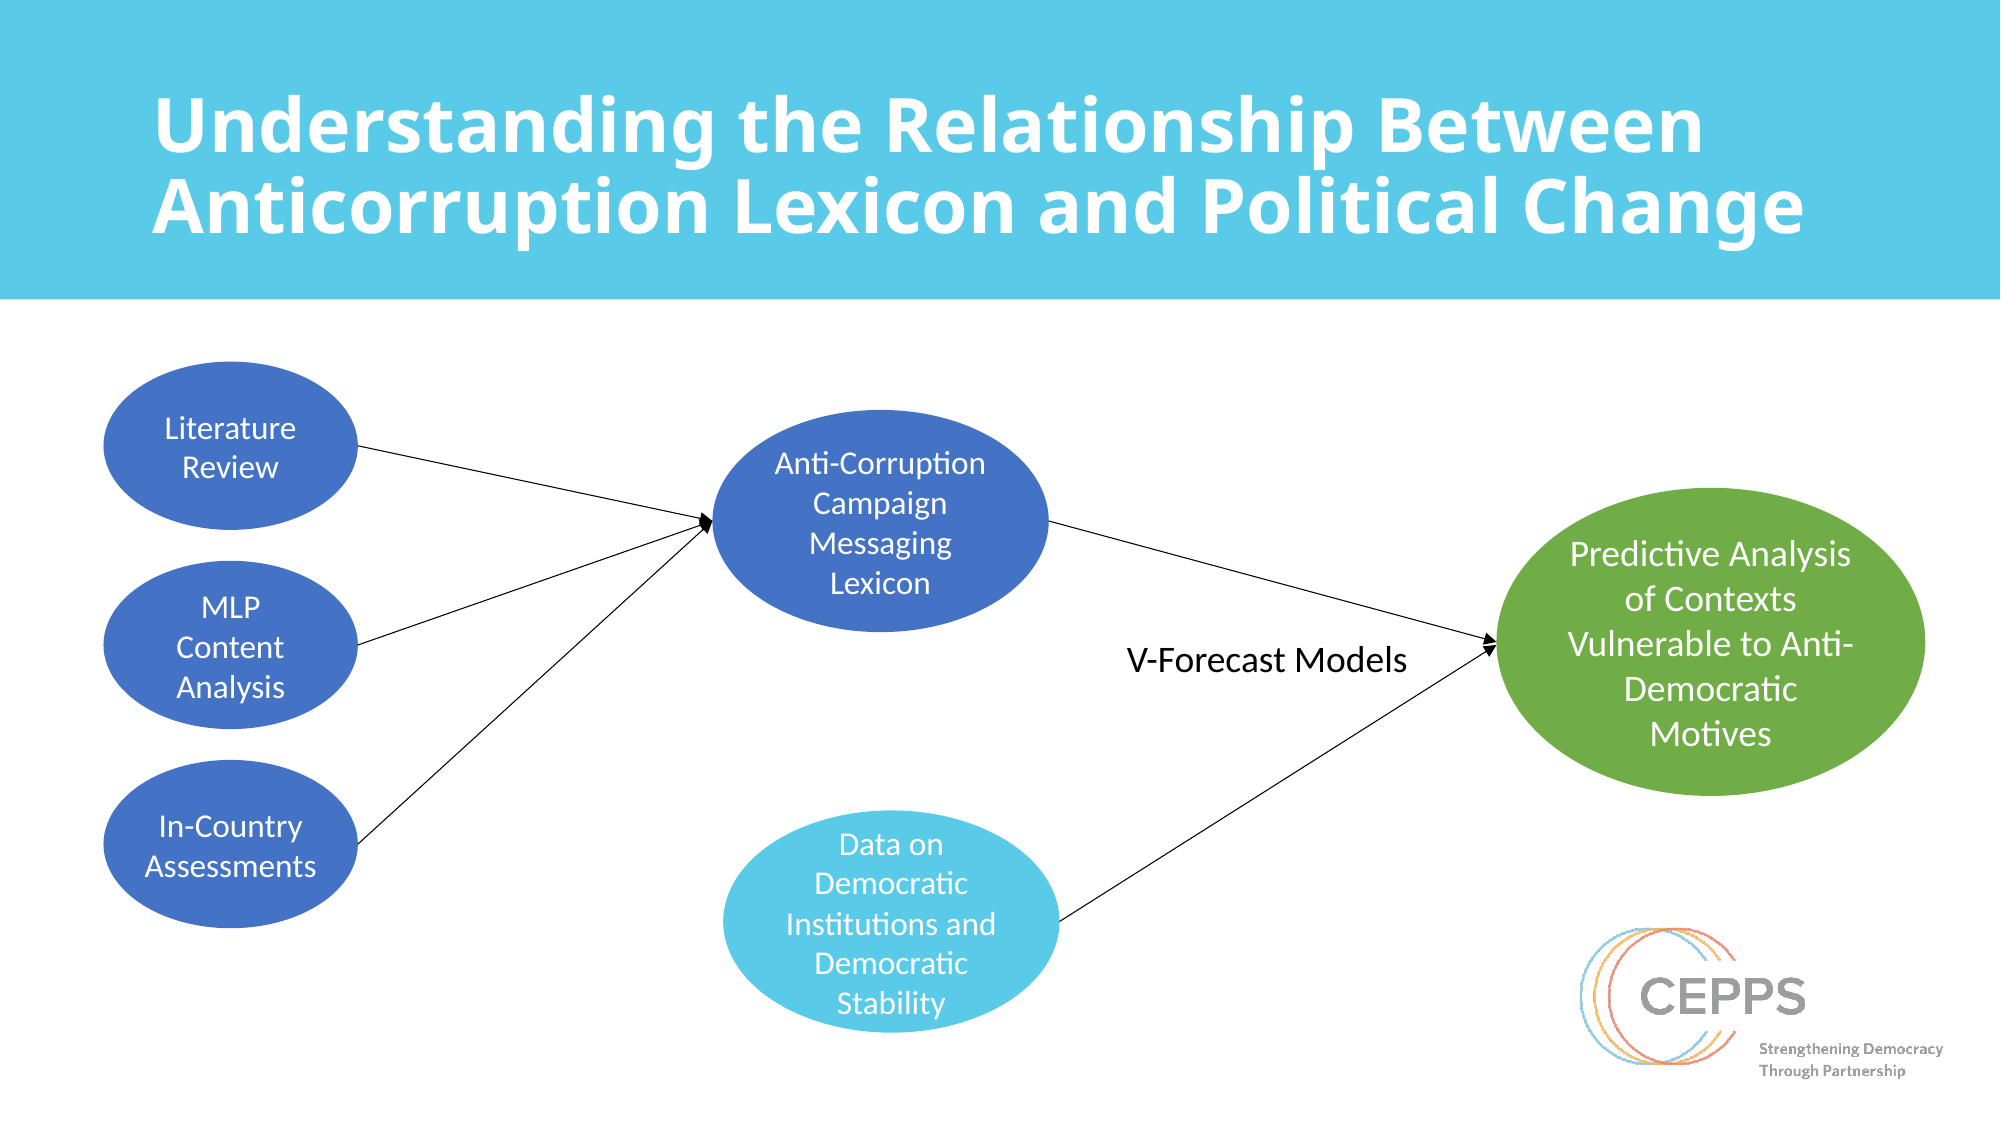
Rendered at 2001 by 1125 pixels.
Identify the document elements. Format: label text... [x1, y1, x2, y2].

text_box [357, 520, 713, 845]
text_box Data on Democratic Institutions and Democratic Stability [722, 809, 1061, 1034]
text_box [1059, 644, 1497, 922]
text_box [357, 445, 713, 520]
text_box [1048, 520, 1497, 642]
text_box In-Country Assessments [102, 758, 359, 930]
picture [1576, 924, 1946, 1082]
text_box Predictive Analysis of Contexts Vulnerable to Anti-Democratic Motives [1495, 486, 1927, 797]
title Understanding the Relationship Between Anticorruption Lexicon and Political Change [137, 59, 1863, 278]
text_box MLP Content Analysis [102, 559, 357, 731]
text_box Anti-Corruption Campaign Messaging Lexicon [713, 408, 1050, 634]
text_box Literature Review [102, 360, 359, 531]
